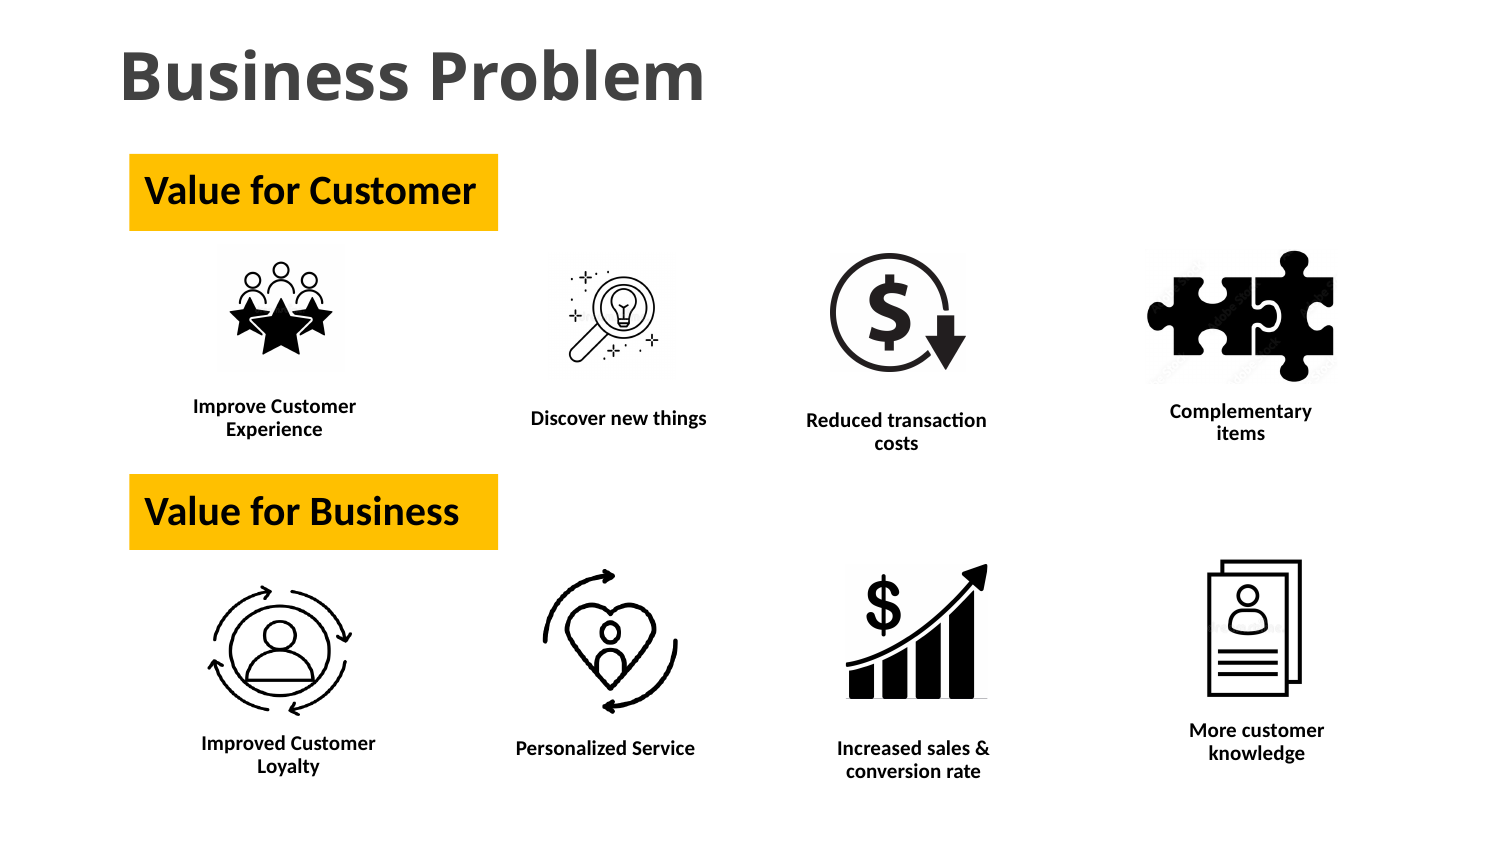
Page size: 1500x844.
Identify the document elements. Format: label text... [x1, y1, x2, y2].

list Improve Customer Experience [164, 380, 385, 457]
picture [1144, 249, 1338, 384]
list Complementary items [1131, 384, 1351, 470]
picture [205, 583, 354, 718]
text_box Business Problem [103, 27, 1459, 154]
list Improved Customer Loyalty [178, 717, 399, 794]
picture [548, 252, 676, 380]
list More customer knowledge [1147, 704, 1367, 781]
picture [845, 564, 988, 699]
list Discover new things [509, 391, 729, 477]
picture [830, 253, 966, 372]
list Personalized Service [495, 722, 716, 799]
picture [217, 244, 345, 372]
picture [532, 563, 688, 719]
list Value for Business [129, 474, 499, 550]
list Value for Customer [129, 154, 499, 231]
list Reduced transaction costs [786, 394, 1007, 479]
picture [1197, 548, 1310, 705]
list Increased sales & conversion rate [793, 722, 1035, 799]
